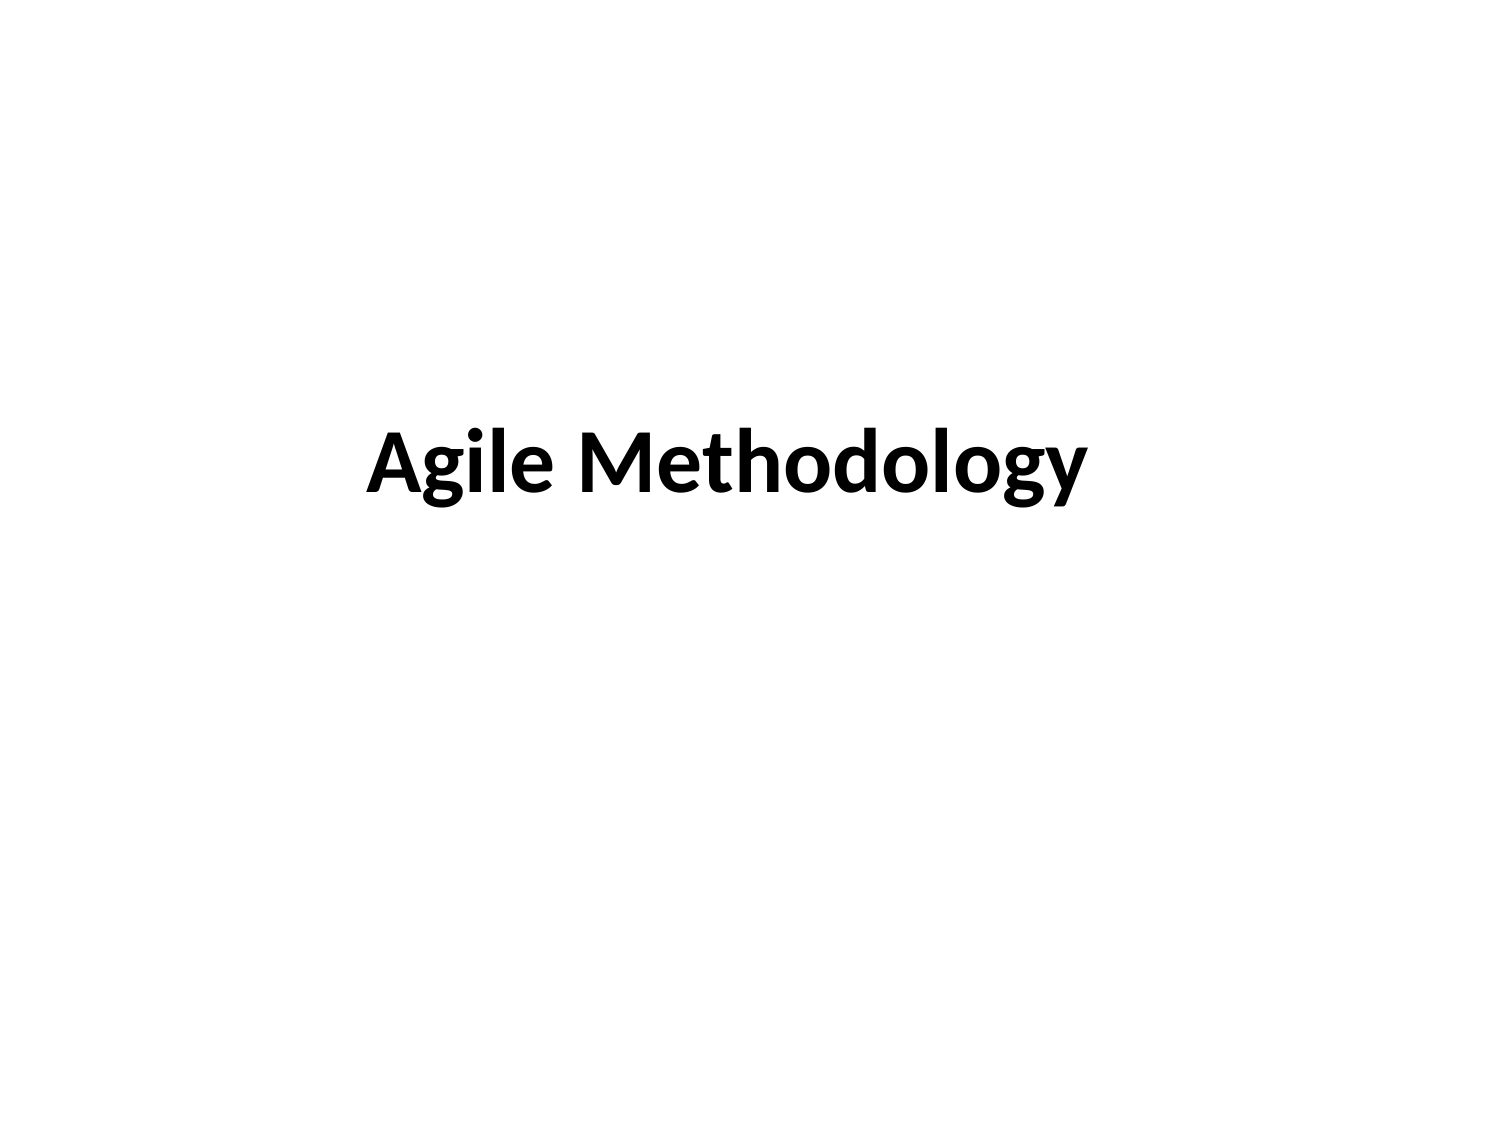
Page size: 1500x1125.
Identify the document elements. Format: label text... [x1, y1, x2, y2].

title Agile Methodology [53, 361, 1404, 550]
